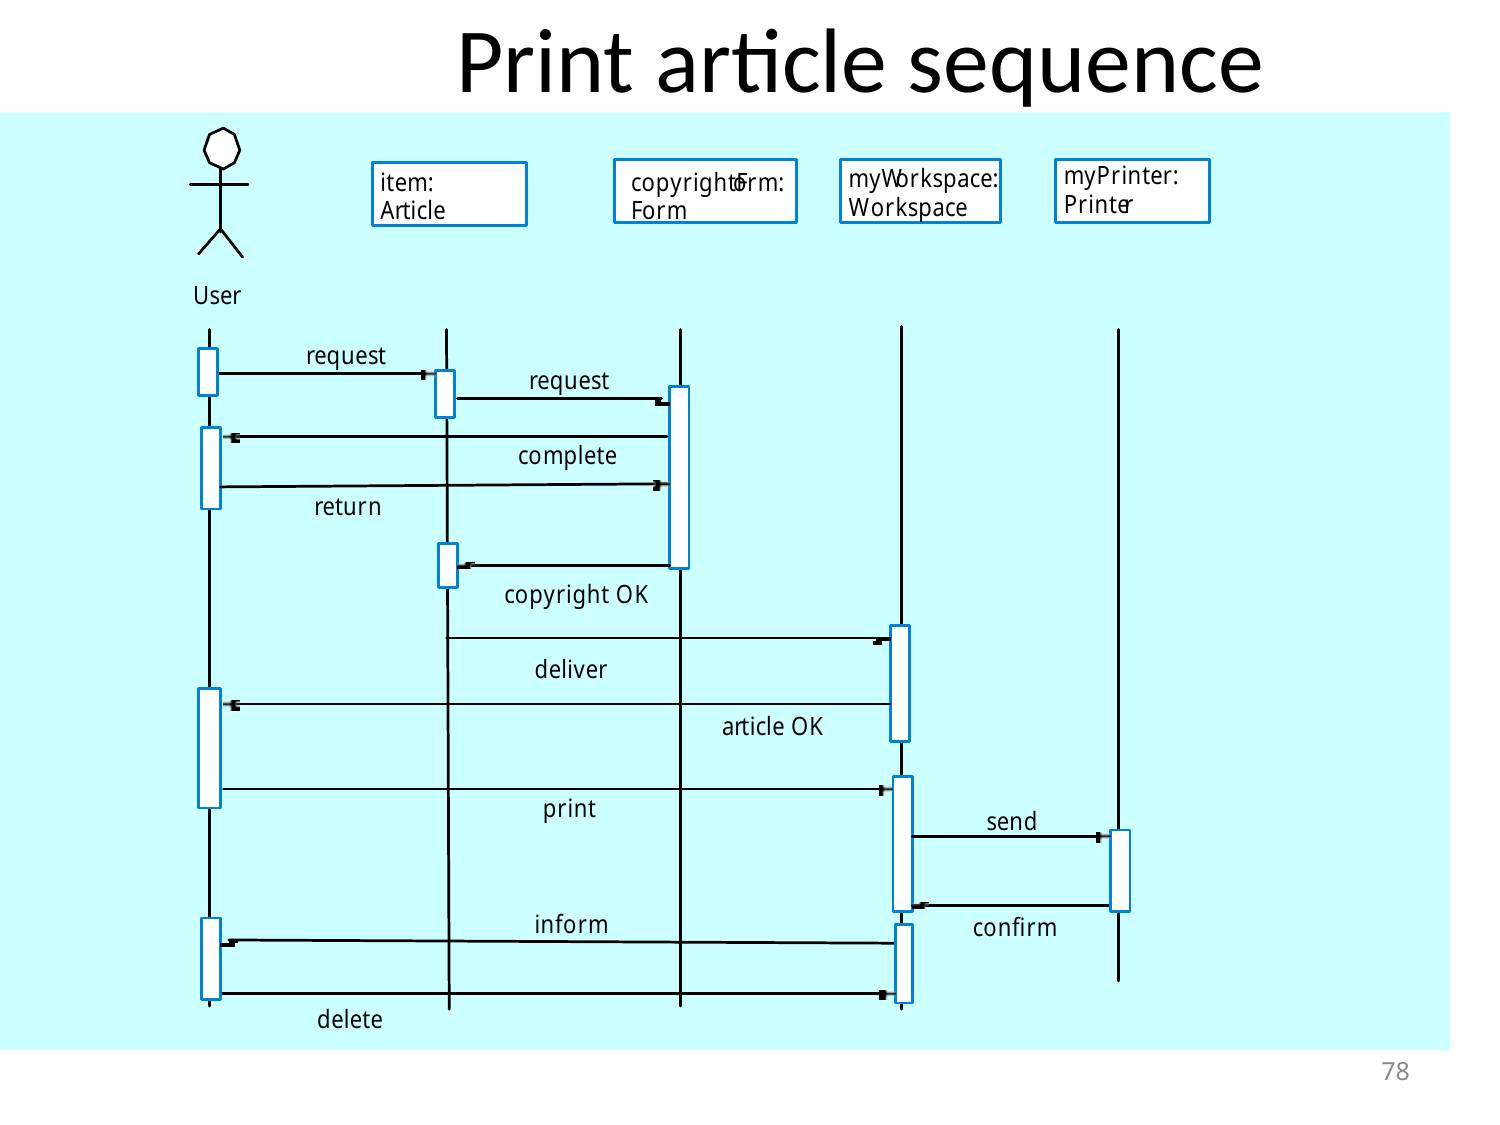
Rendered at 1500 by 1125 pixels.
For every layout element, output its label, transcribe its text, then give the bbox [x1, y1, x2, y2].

title Print article sequence [221, 0, 1500, 113]
slide_number 78 [1074, 1050, 1425, 1103]
picture [187, 124, 1213, 1038]
text_box [0, 112, 1450, 1050]
